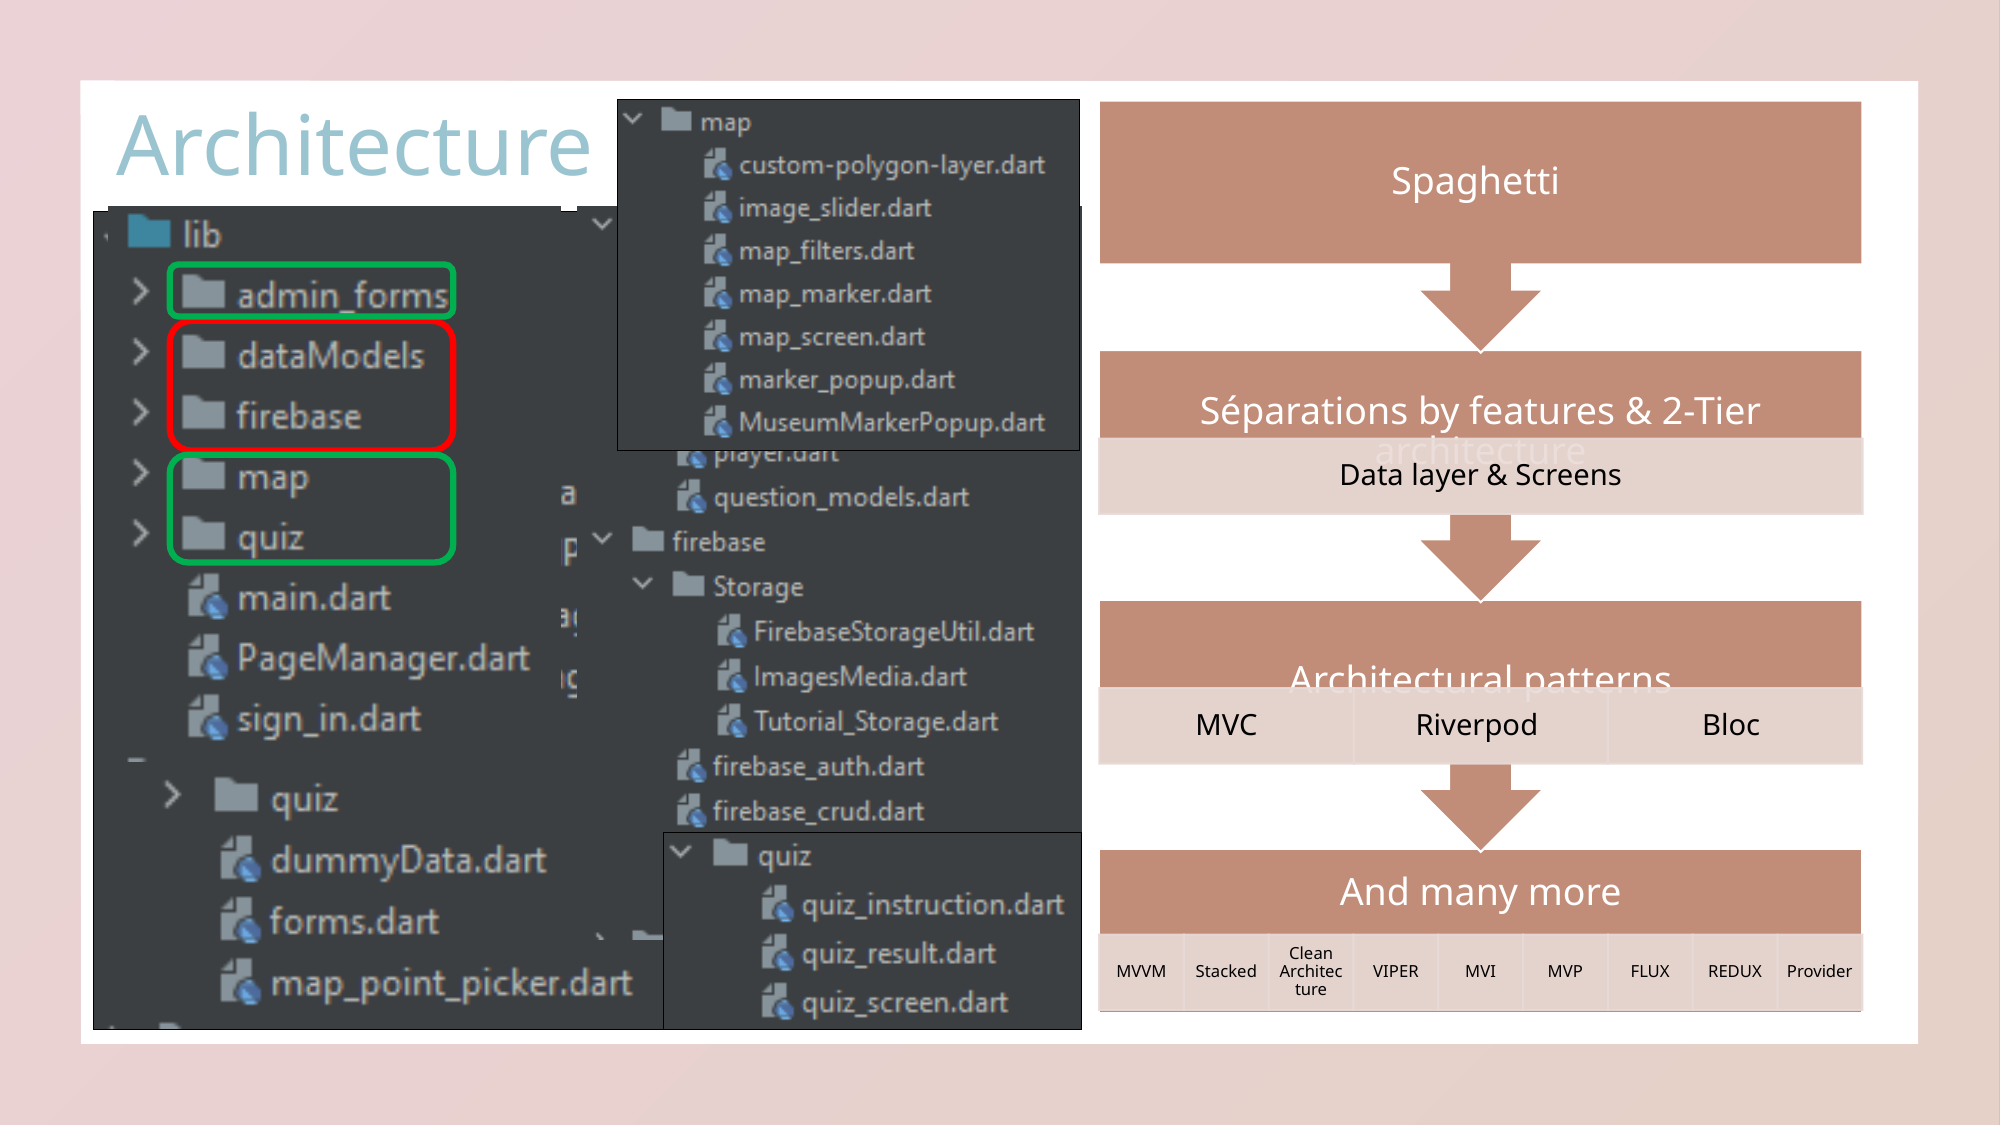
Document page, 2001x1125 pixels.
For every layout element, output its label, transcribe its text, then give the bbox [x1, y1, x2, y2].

text_box [0, 0, 2000, 1125]
title Architecture [101, 94, 627, 202]
text_box [82, 82, 1918, 1043]
picture [93, 99, 1082, 1030]
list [1080, 99, 1863, 1014]
